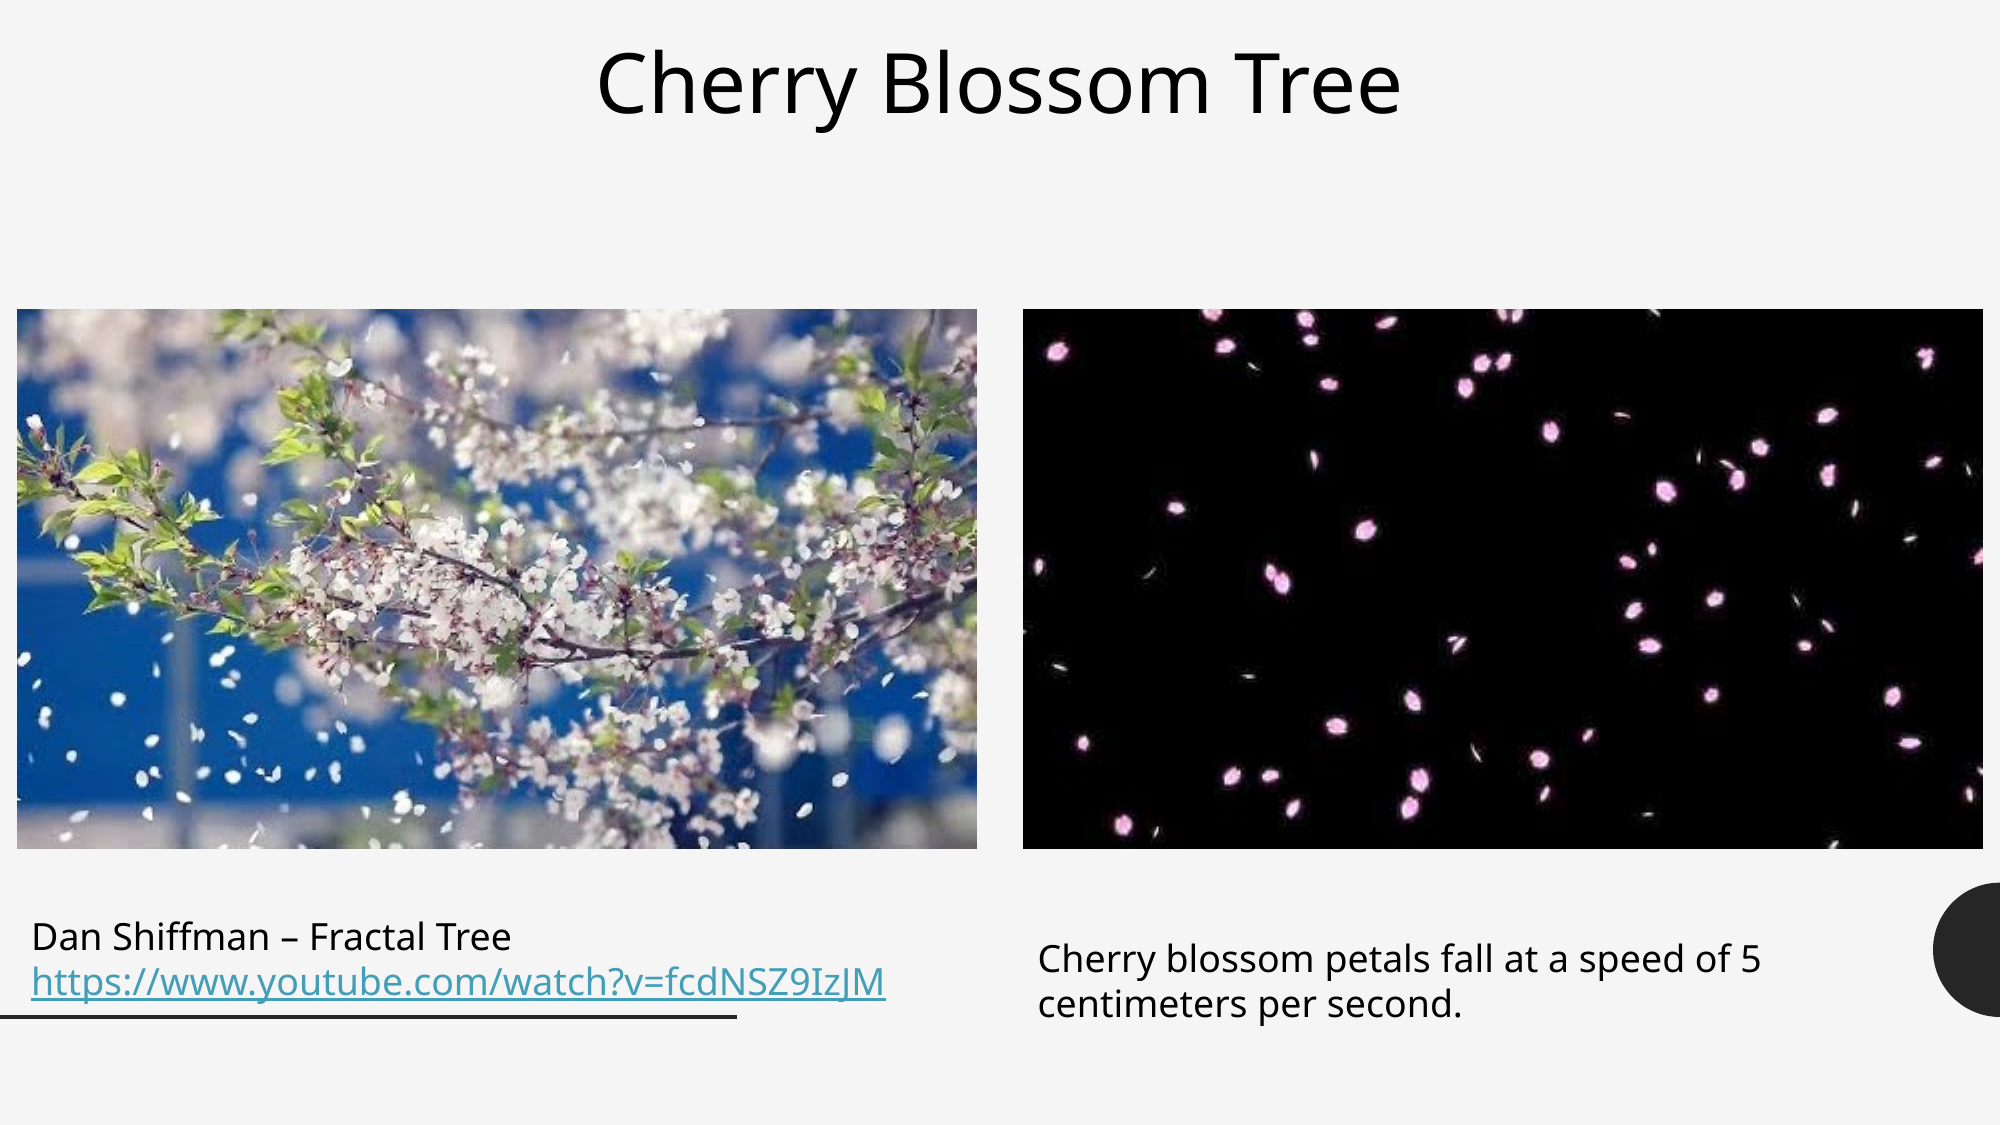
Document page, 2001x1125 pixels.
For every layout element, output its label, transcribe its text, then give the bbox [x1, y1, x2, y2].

text_box Dan Shiffman – Fractal Tree https://www.youtube.com/watch?v=fcdNSZ9IzJM [16, 905, 978, 1016]
text_box Cherry blossom petals fall at a speed of 5 centimeters per second. [1022, 927, 1938, 1033]
text_box Cherry Blossom Tree [62, 22, 1938, 138]
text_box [16, 308, 978, 850]
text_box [1022, 308, 1984, 850]
